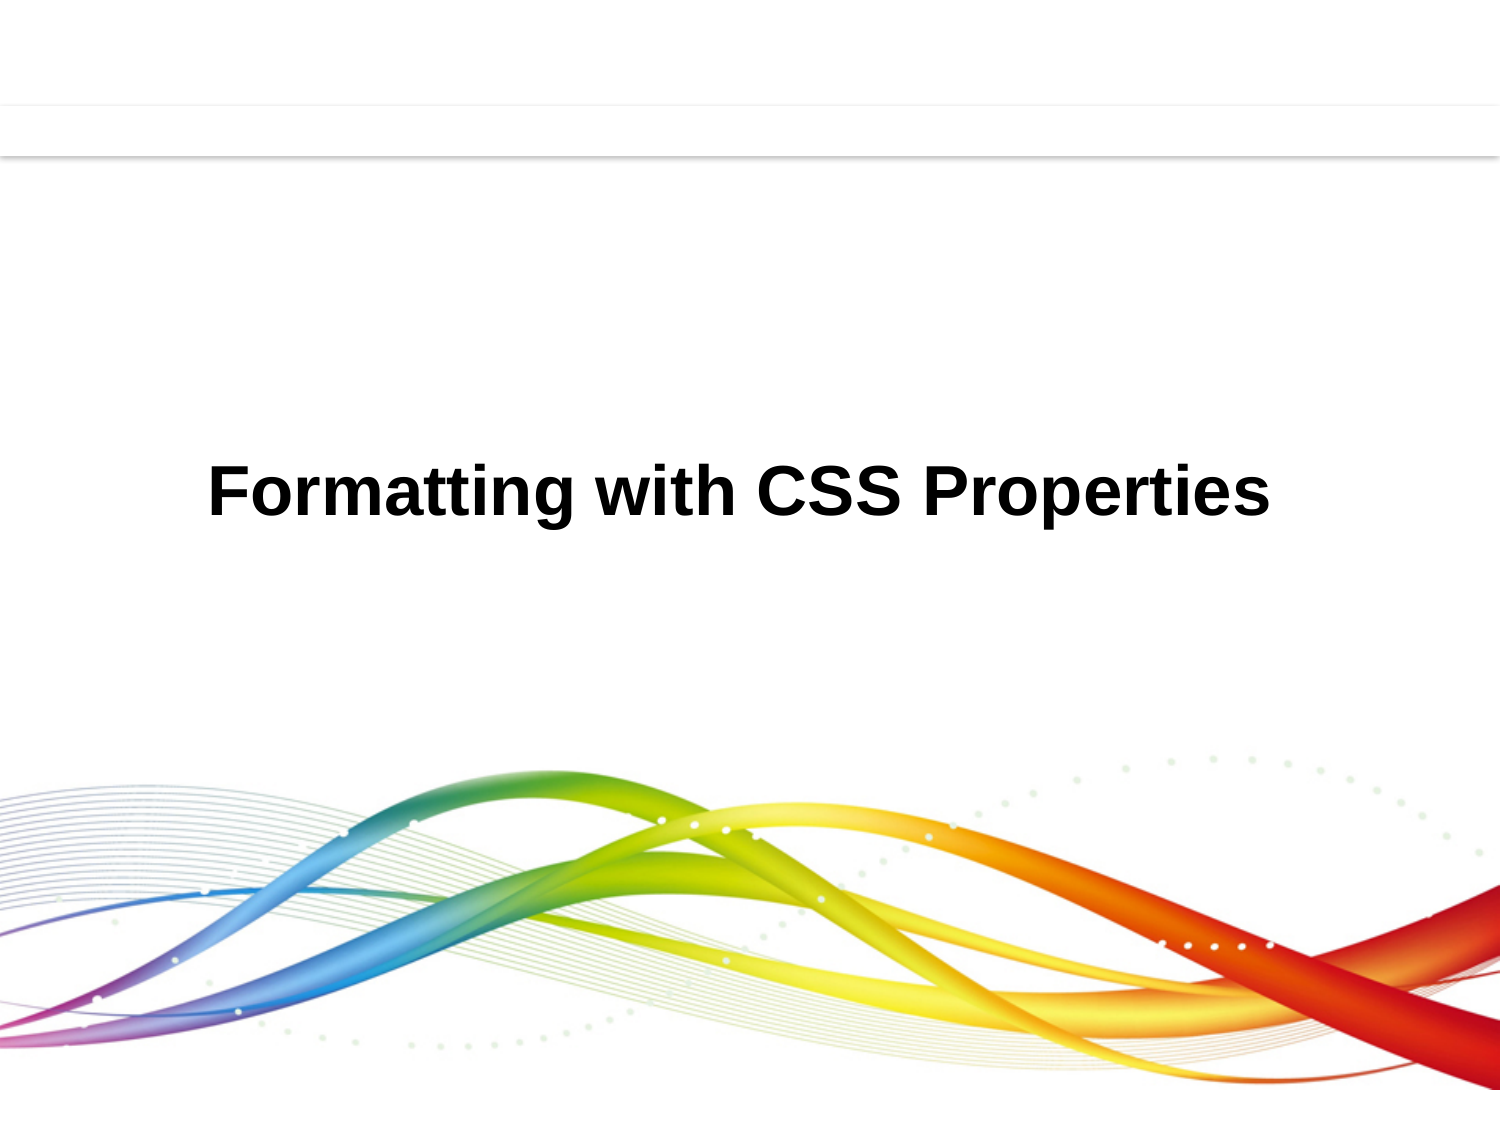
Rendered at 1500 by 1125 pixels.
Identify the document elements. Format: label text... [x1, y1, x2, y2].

picture [0, 733, 1500, 1090]
title Formatting with CSS Properties [112, 437, 1388, 539]
